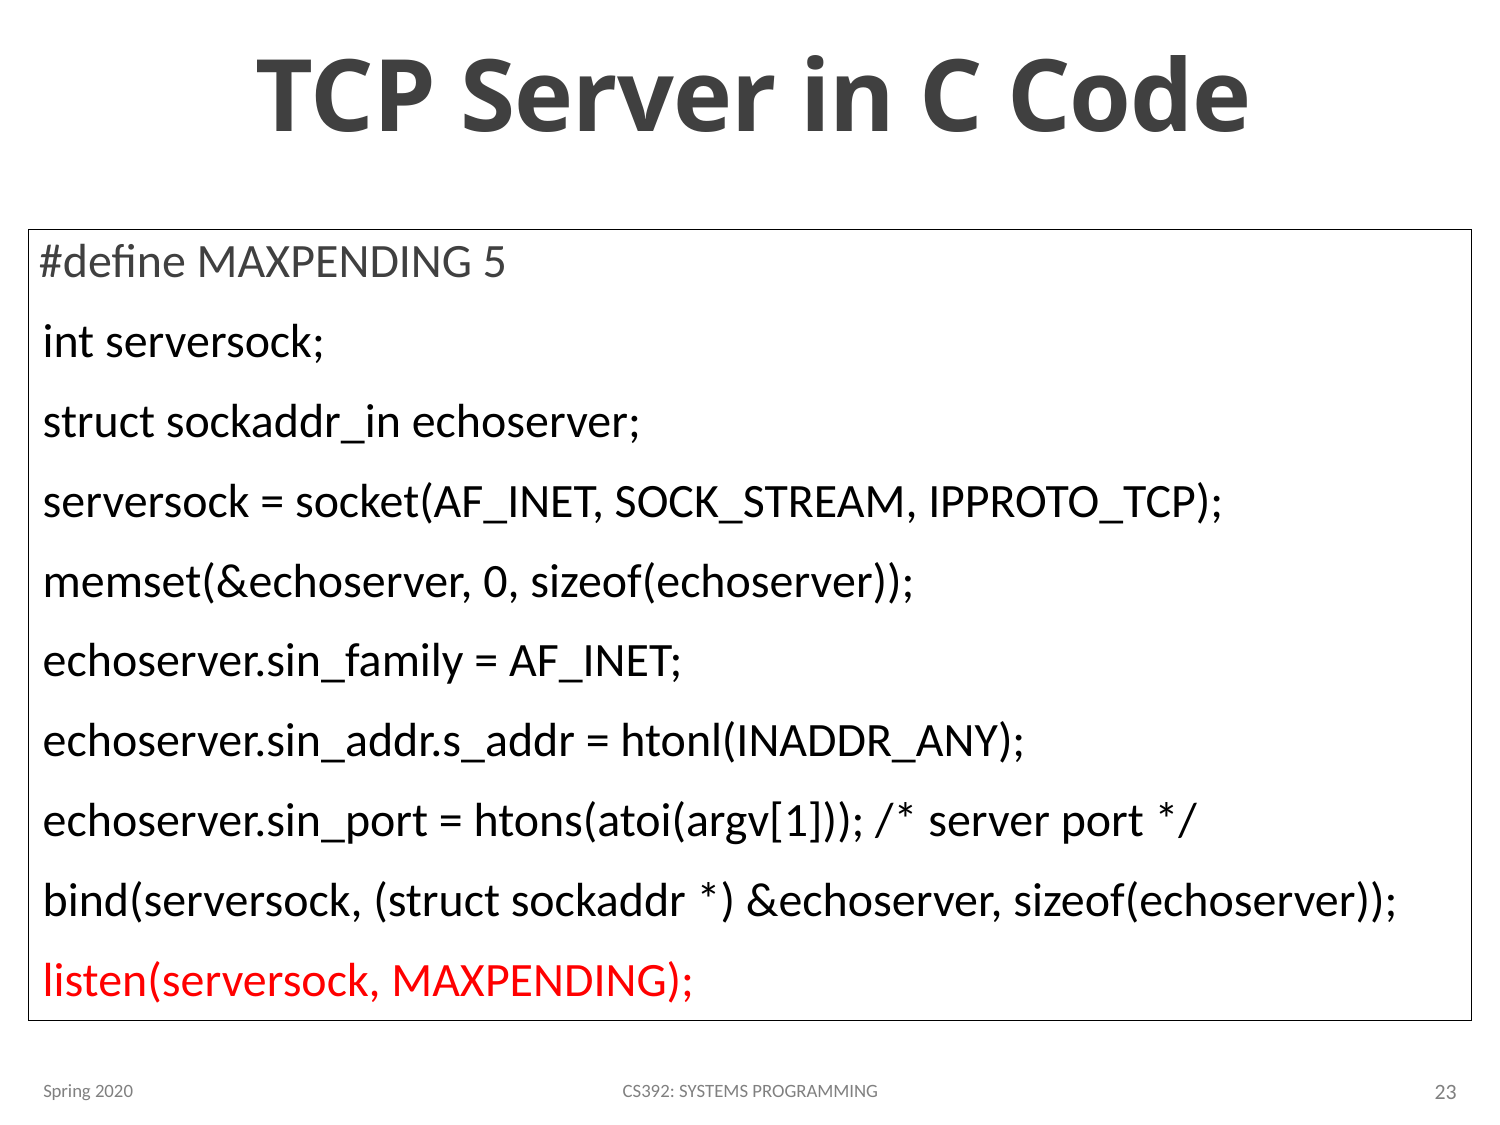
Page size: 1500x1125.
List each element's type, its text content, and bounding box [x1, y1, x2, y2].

list #define MAXPENDING 5 int serversock; struct sockaddr_in echoserver; serversock = socket(AF_INET, SOCK_STREAM, IPPROTO_TCP); memset(&echoserver, 0, sizeof(echoserver)); echoserver.sin_family = AF_INET; echoserver.sin_addr.s_addr = htonl(INADDR_ANY); echoserver.sin_port = htons(atoi(argv[1])); /* server port */ bind(serversock, (struct sockaddr *) &echoserver, sizeof(echoserver)); listen(serversock, MAXPENDING); [28, 229, 1472, 1021]
slide_number Spring 2020 [28, 1059, 333, 1120]
footer CS392: Systems Programming [453, 1059, 1047, 1120]
slide_number 23 [1310, 1060, 1472, 1121]
title TCP Server in C Code [135, 5, 1373, 160]
